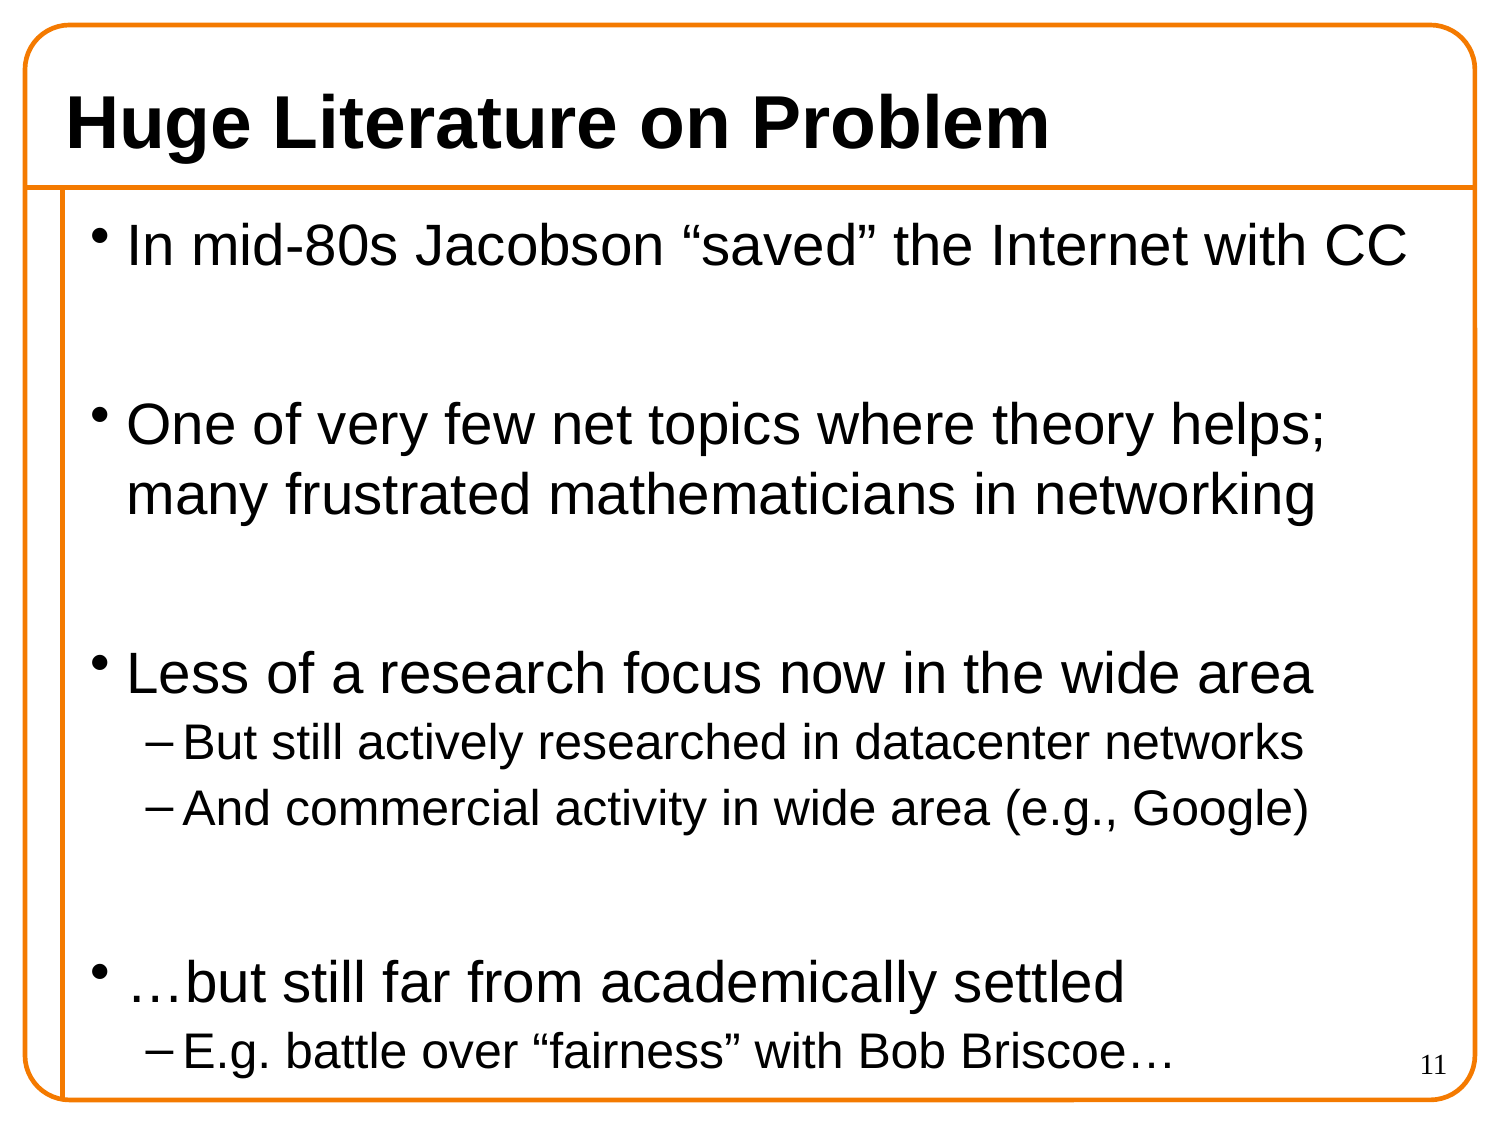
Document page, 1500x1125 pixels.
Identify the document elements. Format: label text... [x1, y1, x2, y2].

list In mid-80s Jacobson “saved” the Internet with CC One of very few net topics where theory helps; many frustrated mathematicians in networking Less of a research focus now in the wide area But still actively researched in datacenter networks And commercial activity in wide area (e.g., Google) …but still far from academically settled E.g. battle over “fairness” with Bob Briscoe… [75, 200, 1463, 1100]
slide_number 11 [1312, 1037, 1463, 1101]
title Huge Literature on Problem [50, 62, 1500, 175]
